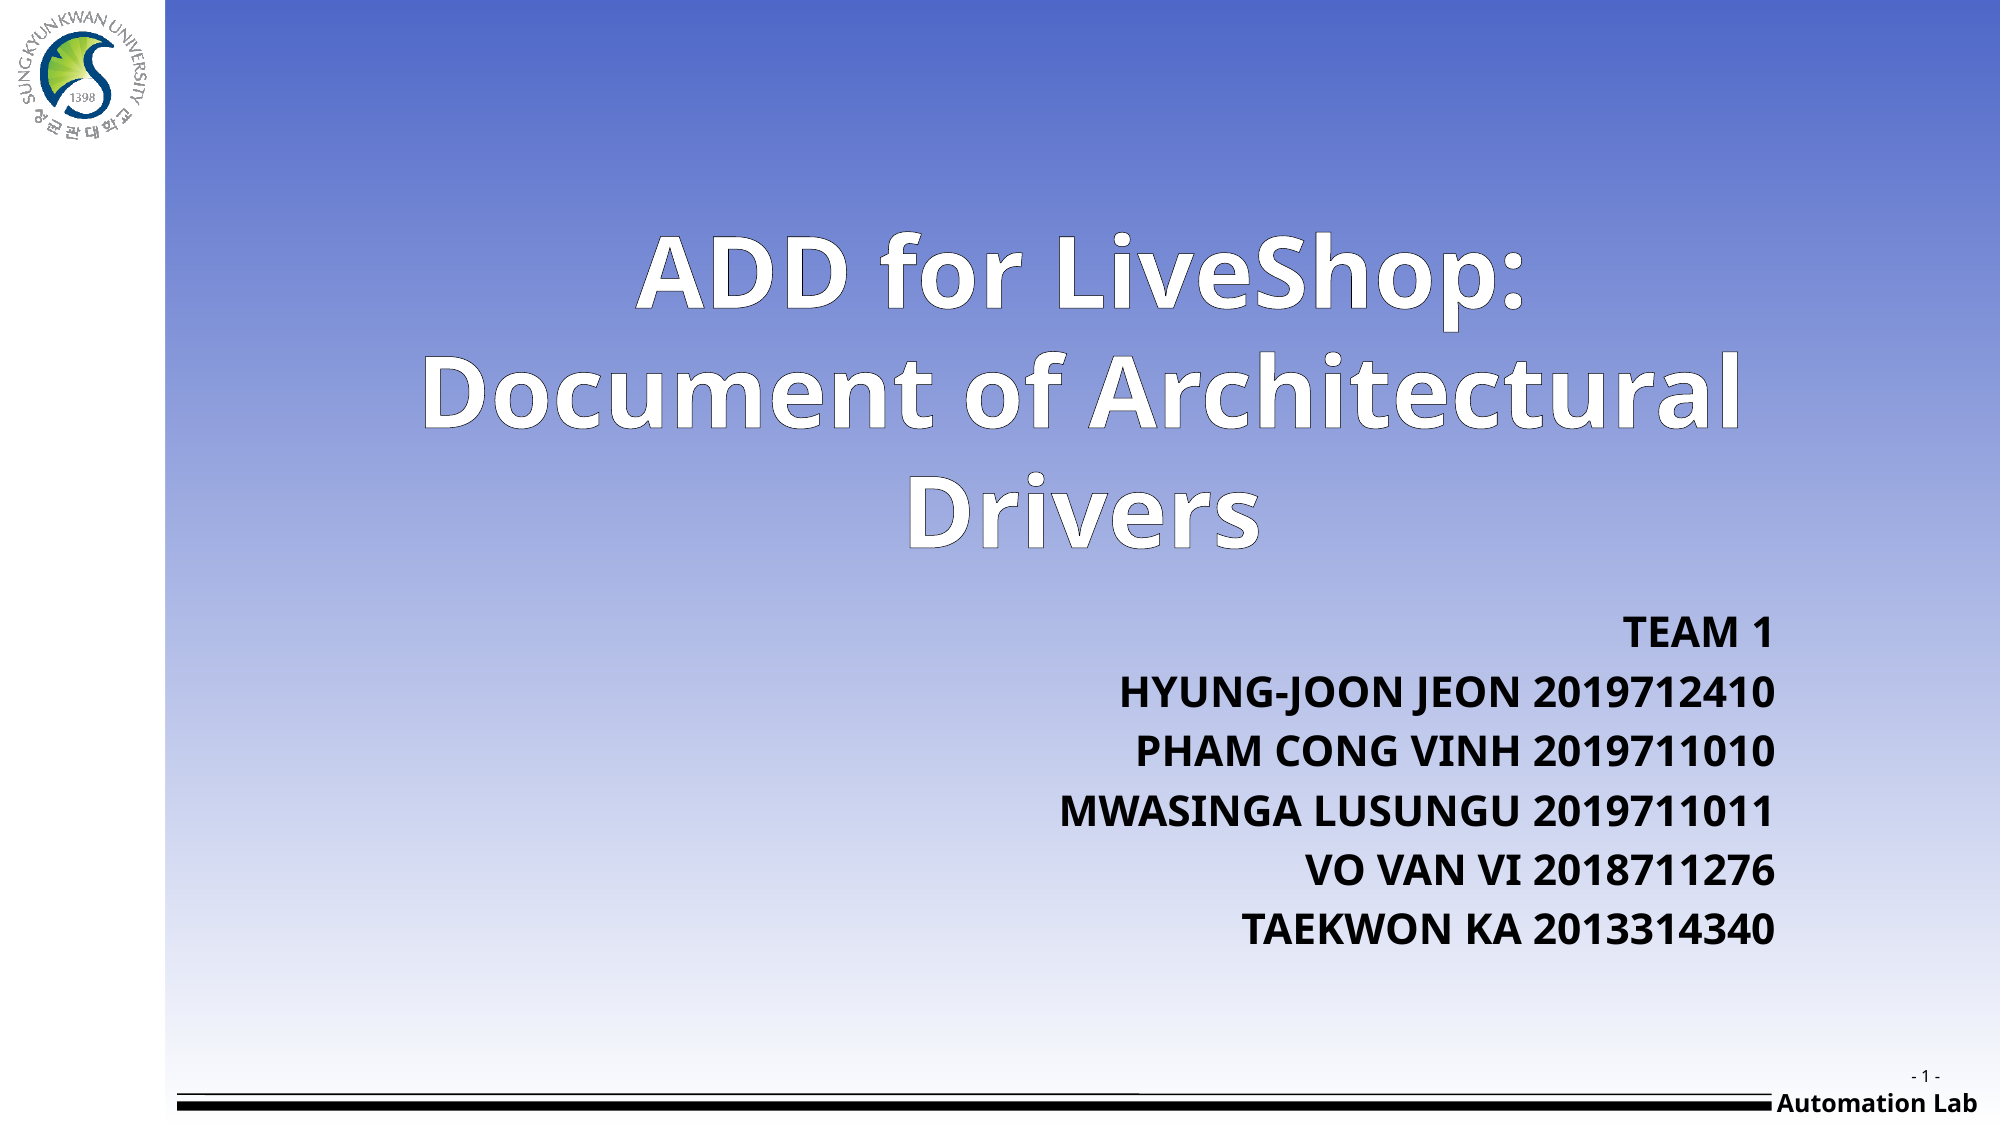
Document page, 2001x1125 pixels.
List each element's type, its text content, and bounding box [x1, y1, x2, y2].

picture [14, 7, 149, 143]
subtitle Team 1 Hyung-Joon Jeon 2019712410 PHAM CONG VINH 2019711010 MWASINGA LUSUNGU 2019711011 VO VAN VI 2018711276 Taekwon Ka 2013314340 [372, 597, 1791, 965]
title ADD for LiveShop: Document of Architectural Drivers [218, 210, 1946, 566]
